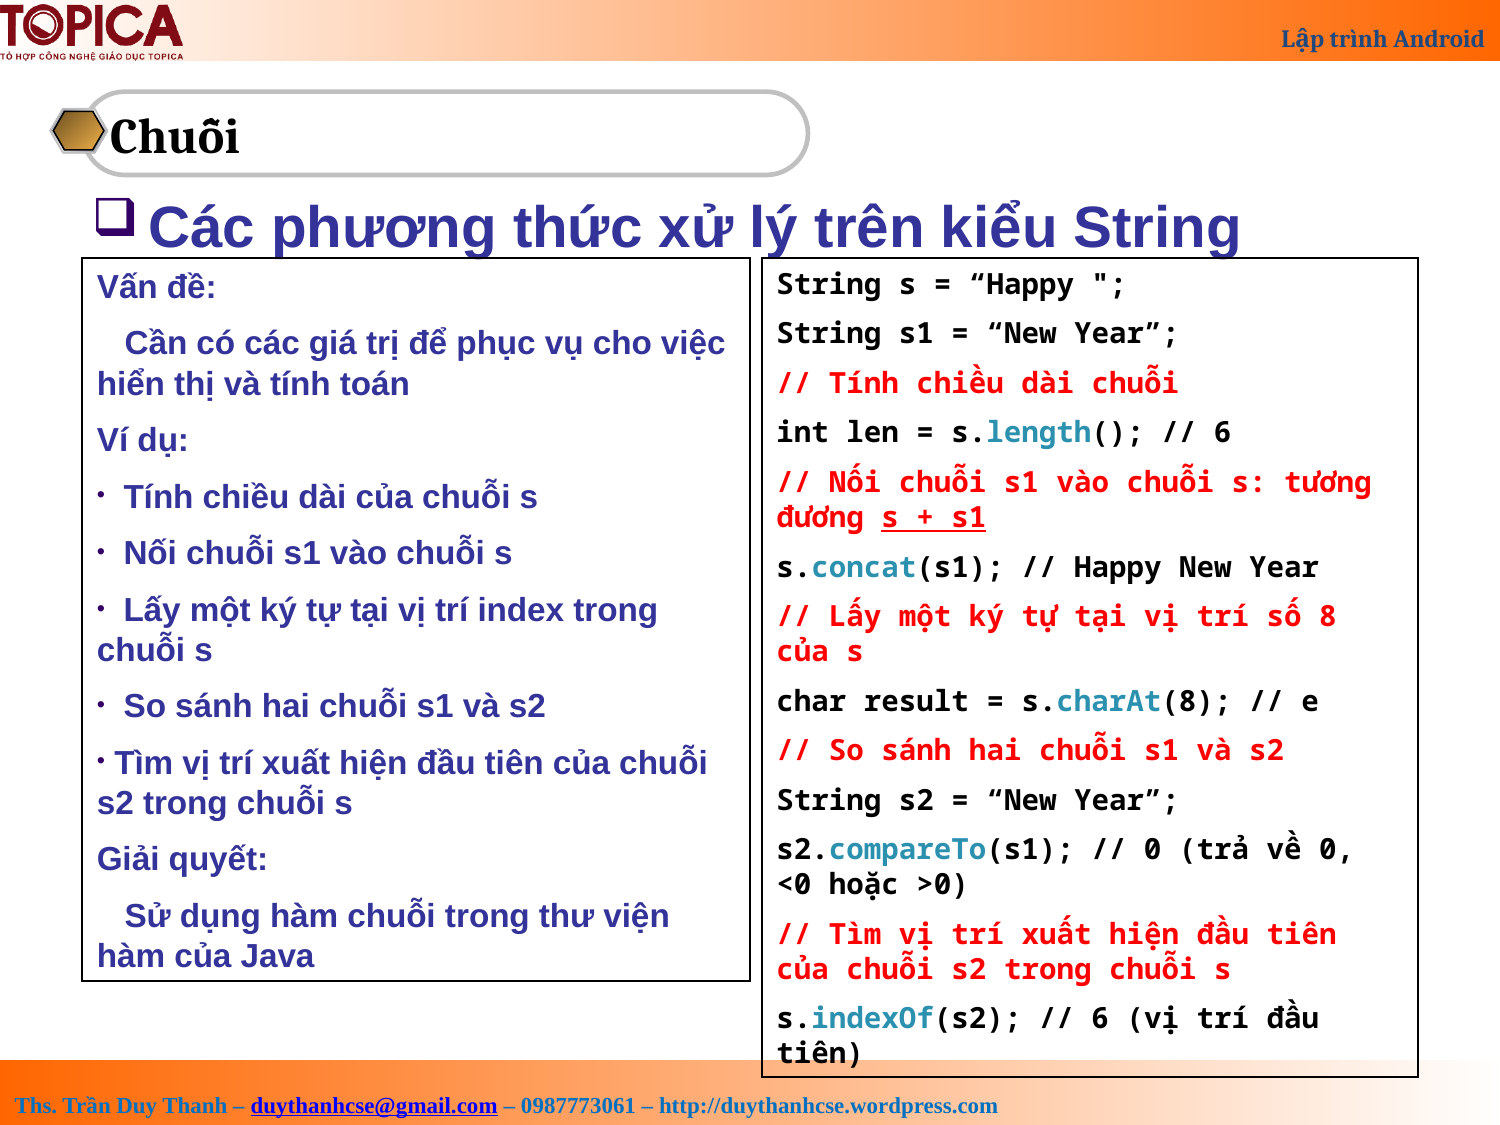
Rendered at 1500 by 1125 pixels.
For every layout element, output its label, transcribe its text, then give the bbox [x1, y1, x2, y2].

text_box String s = “Happy "; String s1 = “New Year”; // Tính chiều dài chuỗi int len = s.length(); // 6 // Nối chuỗi s1 vào chuỗi s: tương đương s + s1 s.concat(s1); // Happy New Year // Lấy một ký tự tại vị trí số 8 của s char result = s.charAt(8); // e // So sánh hai chuỗi s1 và s2 String s2 = “New Year”; s2.compareTo(s1); // 0 (trả về 0, <0 hoặc >0) // Tìm vị trí xuất hiện đầu tiên của chuỗi s2 trong chuỗi s s.indexOf(s2); // 6 (vị trí đầu tiên) [761, 257, 1418, 1077]
picture [0, 4, 183, 61]
text_box Vấn đề: Cần có các giá trị để phục vụ cho việc hiển thị và tính toán Ví dụ: Tính chiều dài của chuỗi s Nối chuỗi s1 vào chuỗi s Lấy một ký tự tại vị trí index trong chuỗi s So sánh hai chuỗi s1 và s2 Tìm vị trí xuất hiện đầu tiên của chuỗi s2 trong chuỗi s Giải quyết: Sử dụng hàm chuỗi trong thư viện hàm của Java [82, 257, 750, 982]
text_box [49, 91, 809, 176]
text_box Các phương thức xử lý trên kiểu String [76, 163, 1376, 1015]
